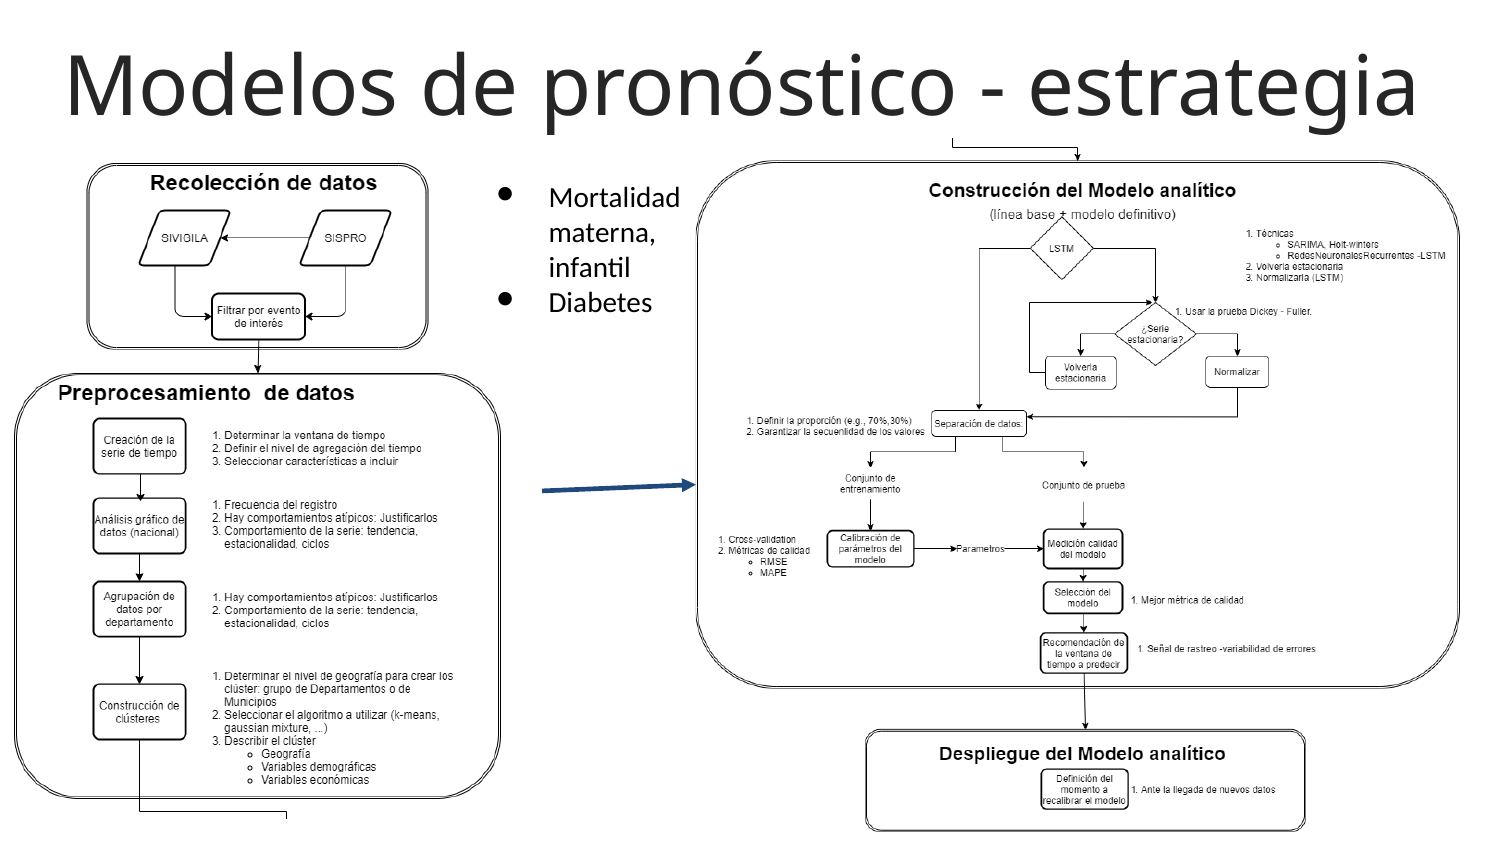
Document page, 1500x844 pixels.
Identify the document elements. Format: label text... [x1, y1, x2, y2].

text_box Mortalidad materna, infantil Diabetes [543, 163, 690, 414]
title Modelos de pronóstico - estrategia [48, 26, 1451, 139]
picture [0, 162, 543, 820]
picture [695, 137, 1487, 832]
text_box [541, 484, 697, 492]
